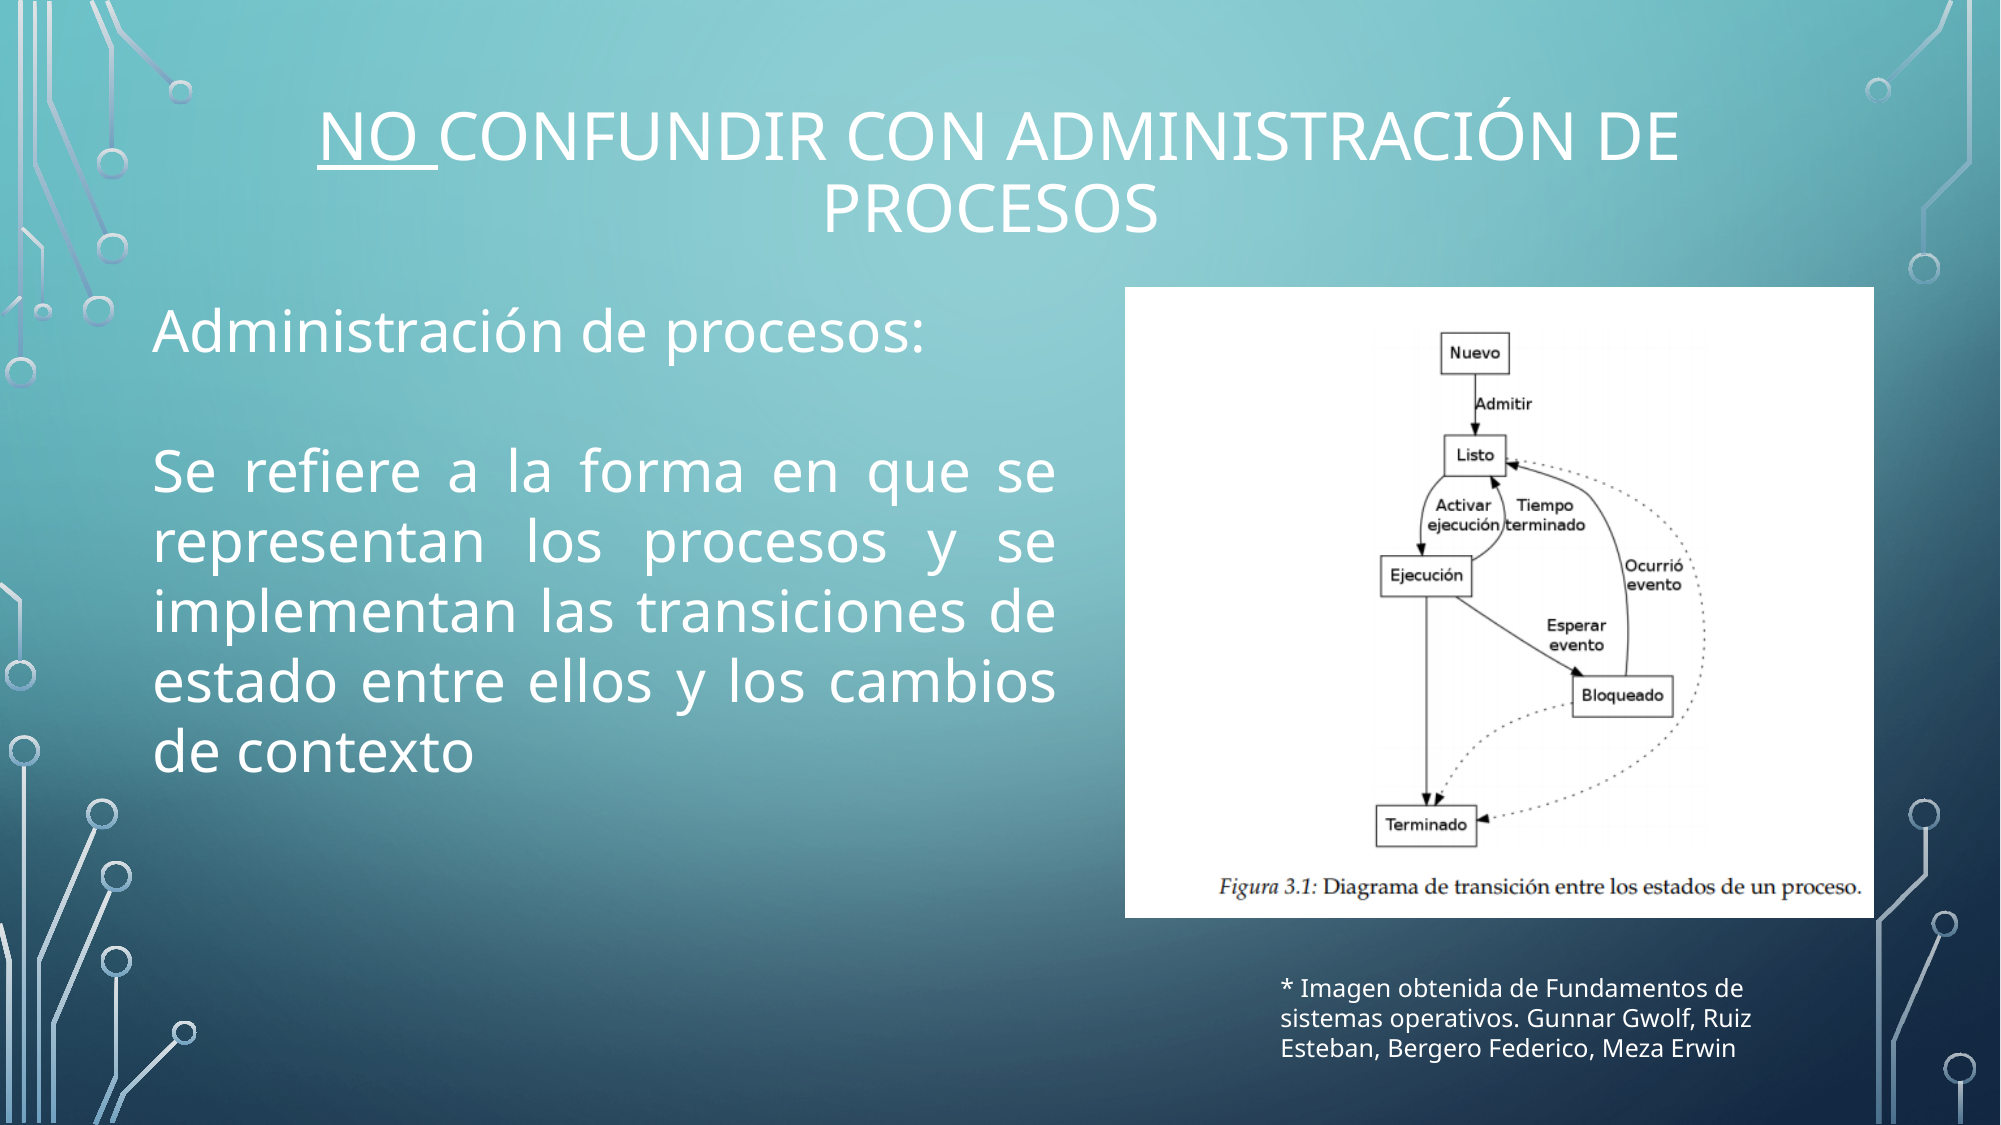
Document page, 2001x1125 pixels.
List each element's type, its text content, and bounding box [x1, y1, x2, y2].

title No confundir con Administración de procesos [187, 53, 1813, 296]
picture [1124, 286, 1875, 918]
text_box * Imagen obtenida de Fundamentos de sistemas operativos. Gunnar Gwolf, Ruiz Esteban, Bergero Federico, Meza Erwin [1265, 965, 1833, 1070]
text_box Administración de procesos: Se refiere a la forma en que se representan los procesos y se implementan las transiciones de estado entre ellos y los cambios de contexto [138, 287, 1073, 972]
